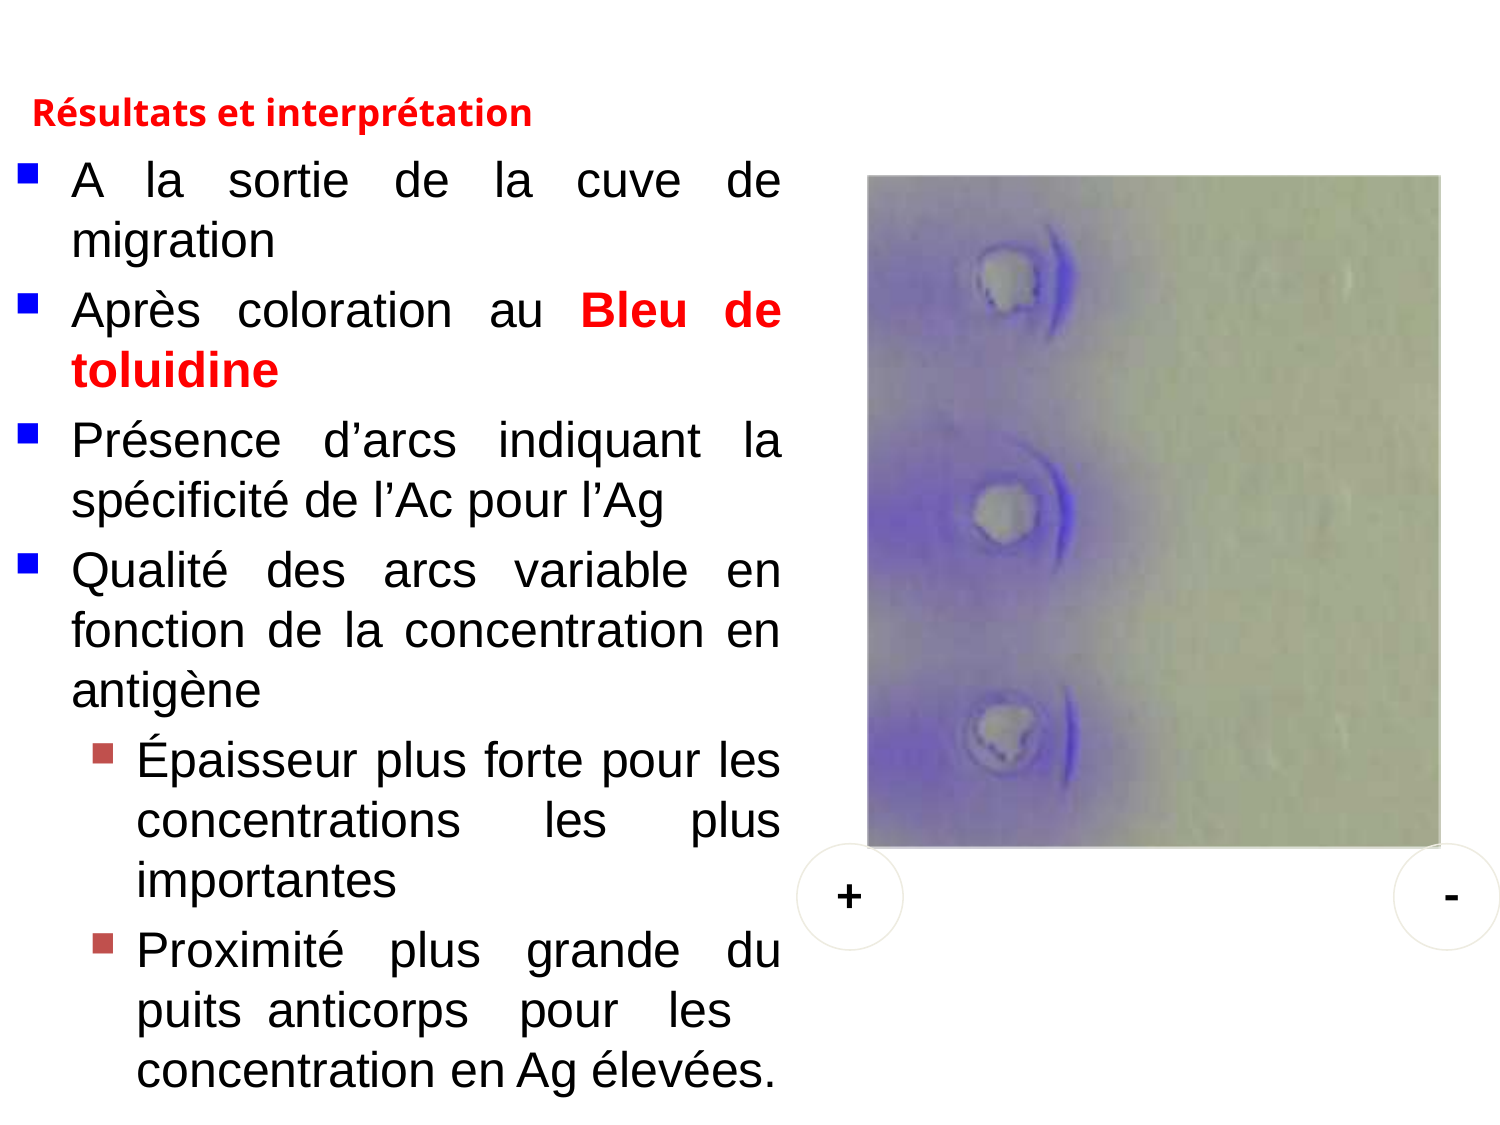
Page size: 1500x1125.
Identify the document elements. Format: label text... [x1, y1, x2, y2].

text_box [796, 843, 904, 951]
text_box Résultats et interprétation [16, 81, 672, 140]
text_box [1393, 843, 1500, 951]
text_box A la sortie de la cuve de migration Après coloration au Bleu de toluidine Présence d’arcs indiquant la spécificité de l’Ac pour l’Ag Qualité des arcs variable en fonction de la concentration en antigène Épaisseur plus forte pour les concentrations les plus importantes Proximité plus grande du puits anticorps pour les concentration en Ag élevées. [0, 140, 797, 932]
picture [866, 175, 1441, 849]
